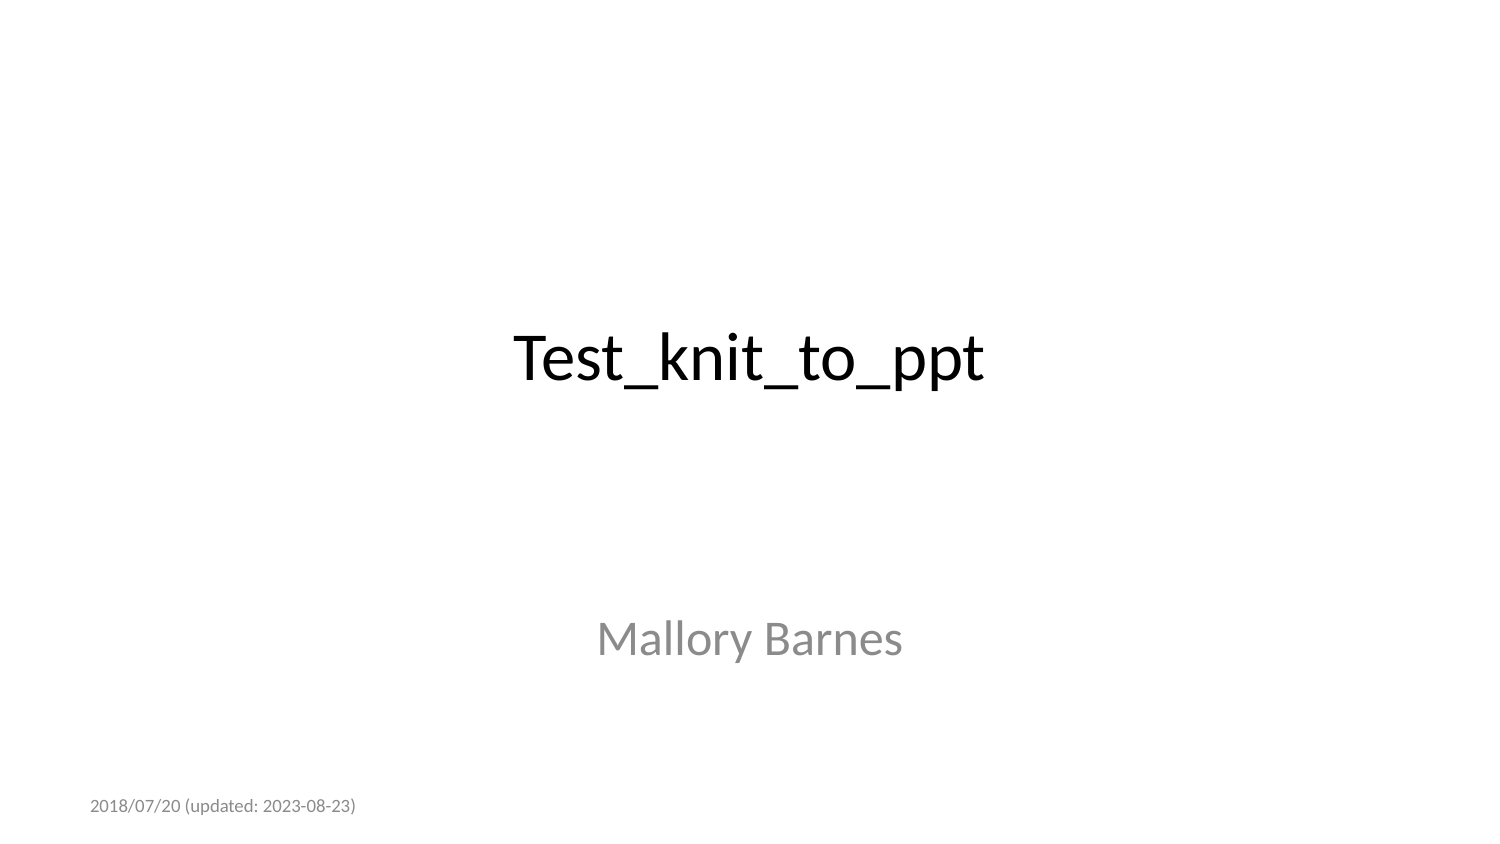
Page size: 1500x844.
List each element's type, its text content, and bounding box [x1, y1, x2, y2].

subtitle Mallory Barnes [225, 478, 1275, 694]
title Test_knit_to_ppt [112, 262, 1388, 443]
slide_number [75, 782, 425, 827]
